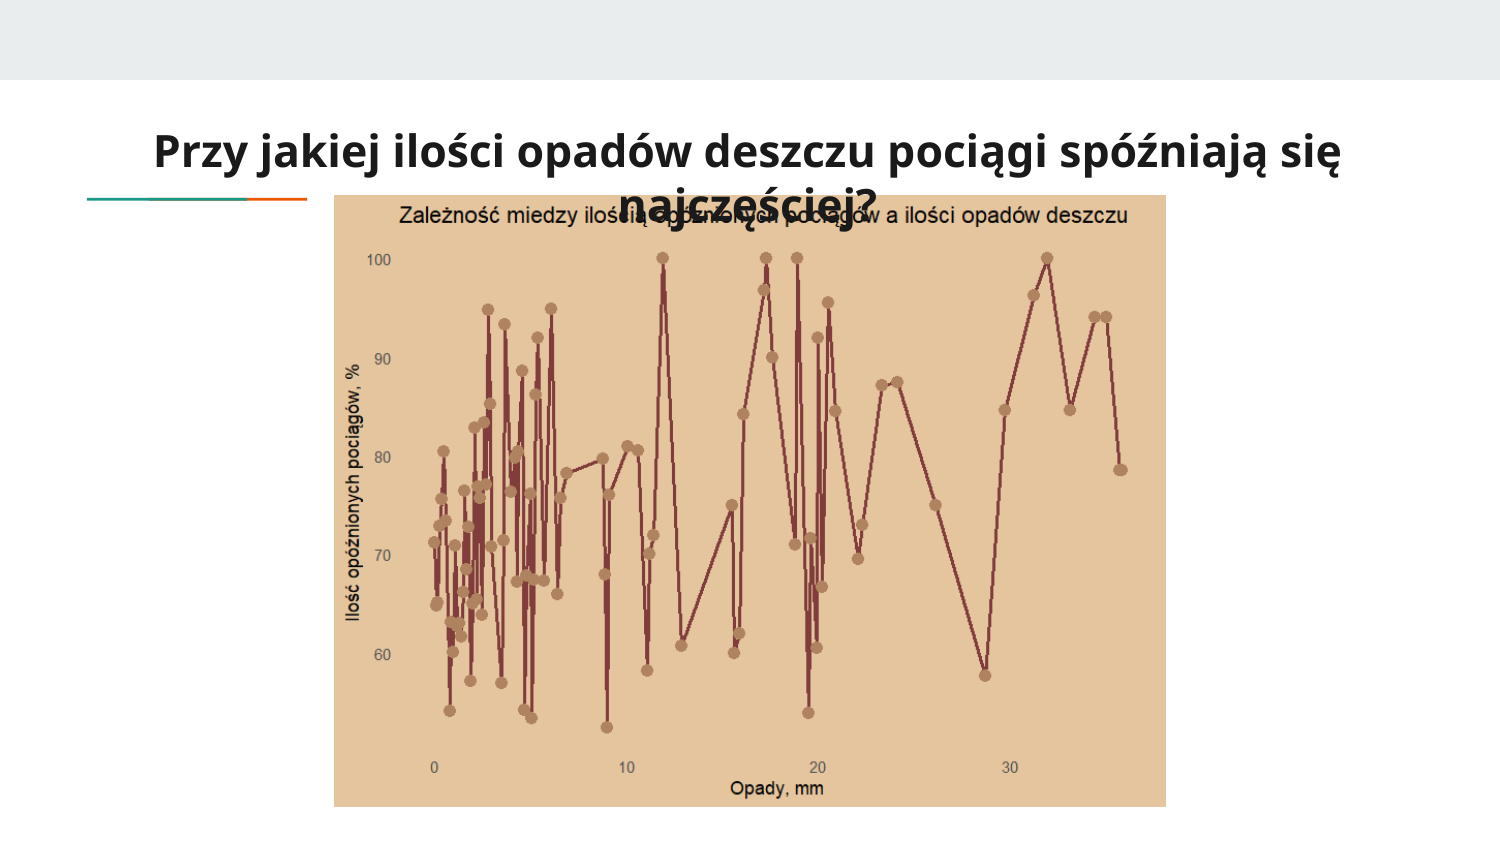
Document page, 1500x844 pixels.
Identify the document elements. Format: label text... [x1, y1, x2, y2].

title Przy jakiej ilości opadów deszczu pociągi spóźniają się najczęściej? [16, 108, 1479, 196]
picture [334, 195, 1166, 808]
